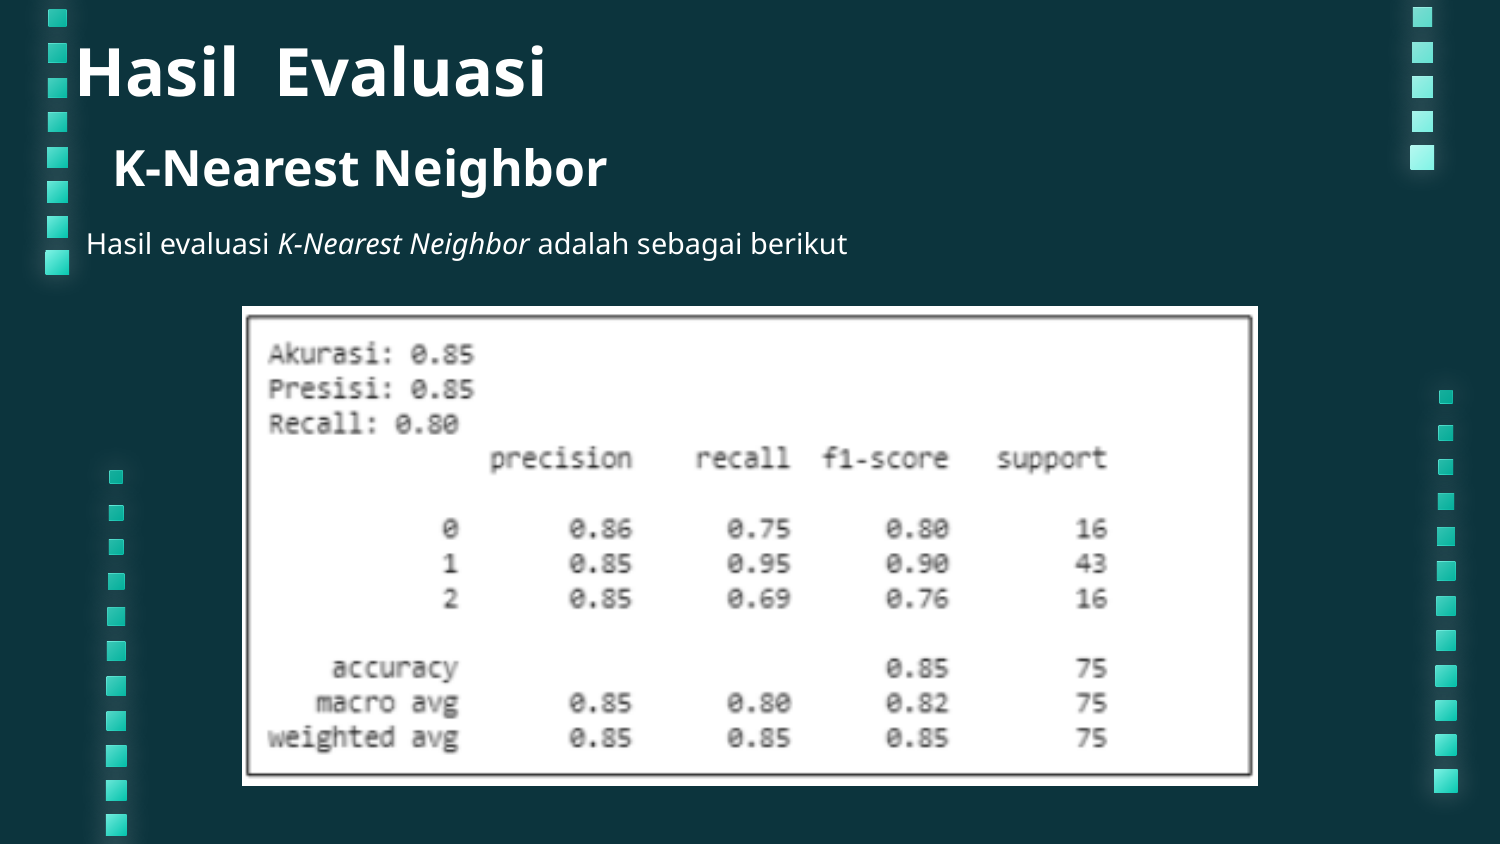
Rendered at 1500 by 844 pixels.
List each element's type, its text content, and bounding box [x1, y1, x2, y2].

title Hasil Evaluasi [0, 36, 623, 125]
text_box K-Nearest Neighbor [49, 123, 672, 212]
picture [242, 306, 1258, 786]
subtitle Hasil evaluasi K-Nearest Neighbor adalah sebagai berikut [49, 204, 1413, 276]
